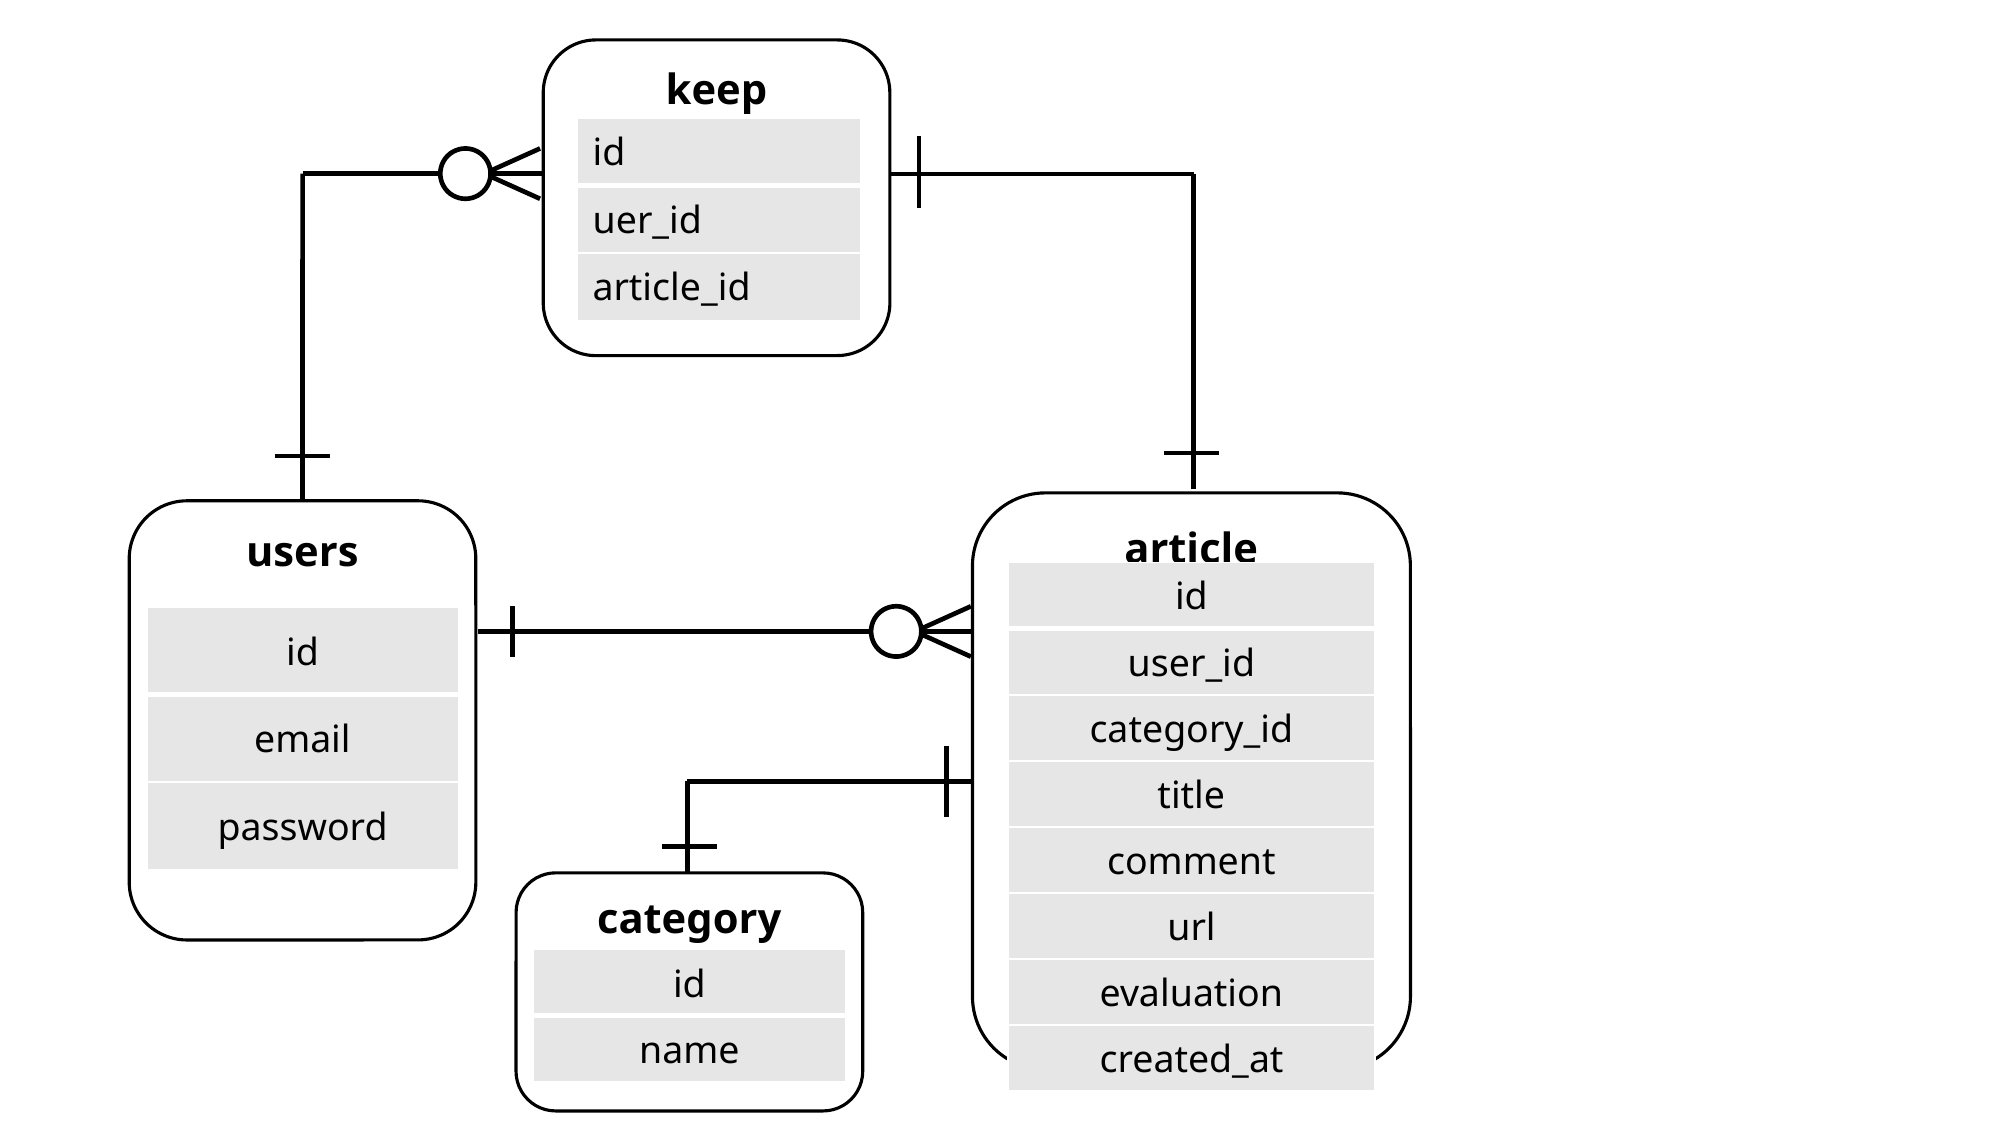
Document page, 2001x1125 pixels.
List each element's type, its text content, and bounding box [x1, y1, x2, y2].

table_header id [534, 950, 845, 1013]
text_box keep [542, 38, 891, 357]
text_box article [971, 491, 1412, 1060]
table_cell password [148, 783, 458, 869]
table_cell name [534, 1018, 845, 1081]
table_cell comment [1009, 828, 1374, 892]
text_box [439, 147, 484, 173]
text_box [439, 174, 484, 200]
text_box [484, 148, 541, 174]
table_cell article_id [578, 254, 860, 320]
table_cell user_id [1009, 631, 1374, 694]
table_cell email [148, 697, 458, 781]
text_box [484, 174, 541, 199]
table_cell url [1009, 894, 1374, 958]
text_box category [514, 871, 864, 1112]
text_box [870, 632, 915, 658]
table_header id [148, 608, 458, 692]
table_header id [1009, 563, 1374, 626]
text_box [915, 632, 971, 657]
table_header id [578, 119, 860, 183]
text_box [915, 606, 971, 632]
table_cell title [1009, 762, 1374, 826]
table_cell evaluation [1009, 960, 1374, 1024]
text_box users [128, 499, 477, 942]
text_box [870, 605, 915, 631]
table_cell category_id [1009, 696, 1374, 760]
table_cell created_at [1009, 1026, 1374, 1090]
table_cell uer_id [578, 188, 860, 252]
